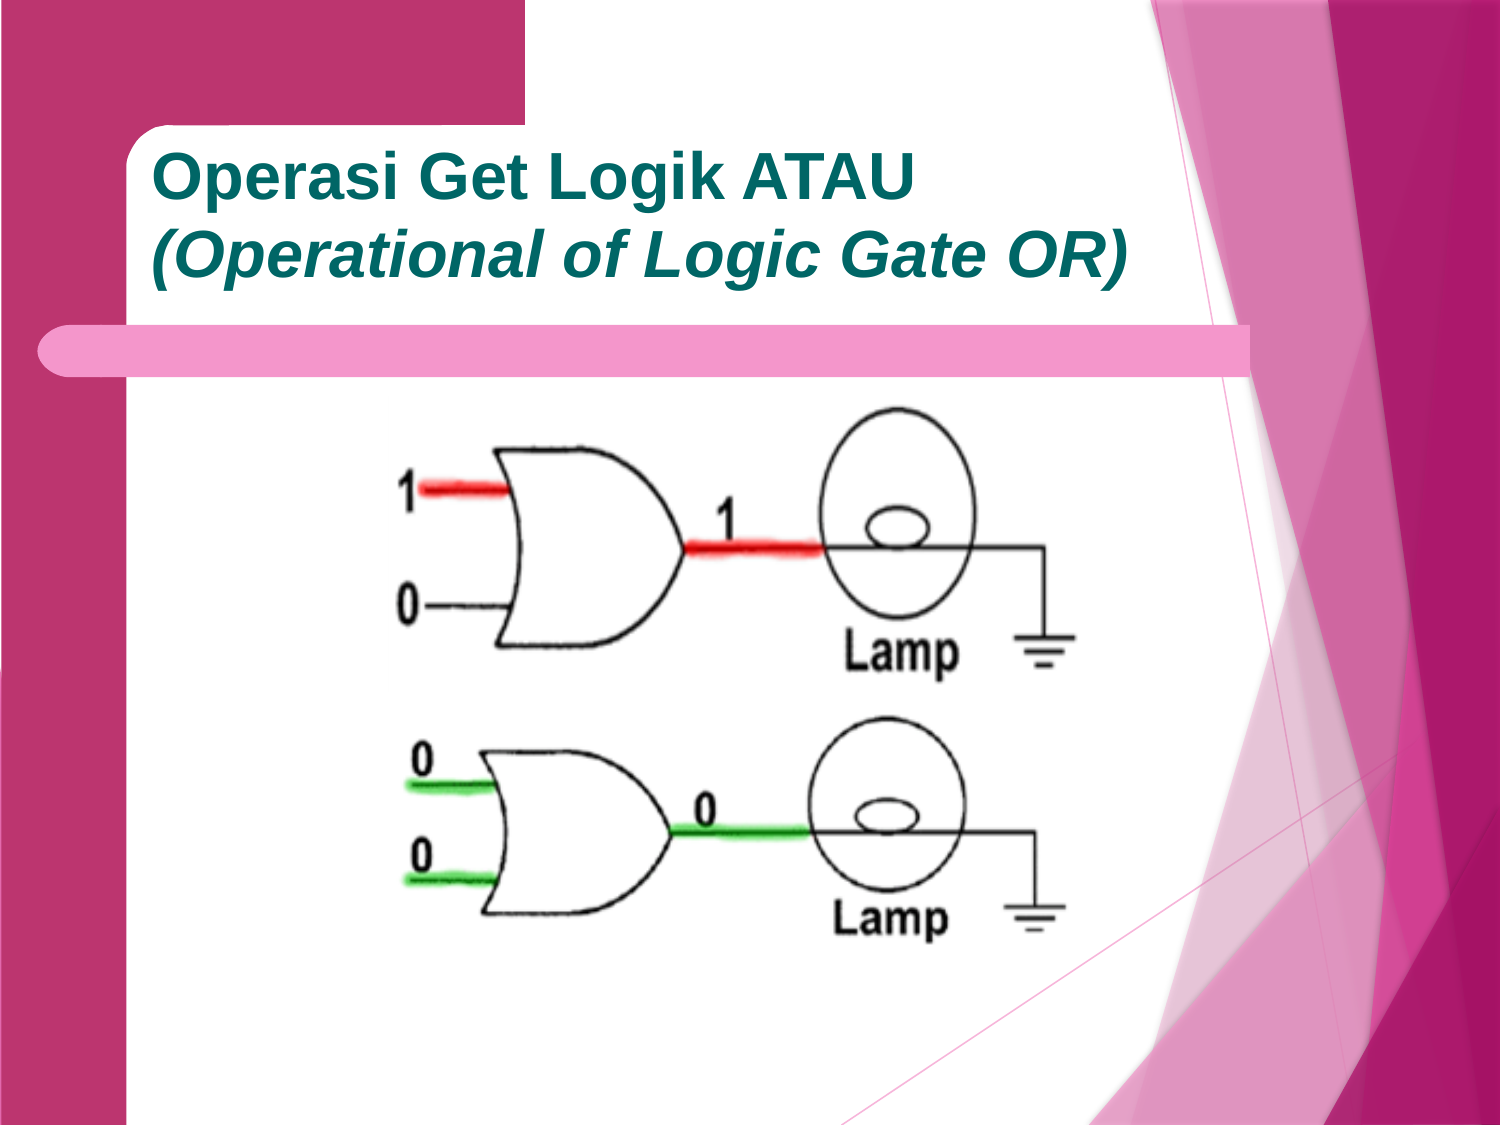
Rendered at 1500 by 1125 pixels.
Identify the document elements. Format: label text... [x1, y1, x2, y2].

text_box Operasi Get Logik ATAU (Operational of Logic Gate OR) [149, 130, 1175, 295]
text_box [1, 0, 127, 1125]
text_box [99, 324, 1250, 377]
picture [386, 395, 1109, 964]
text_box [74, 0, 525, 192]
text_box [37, 324, 103, 378]
